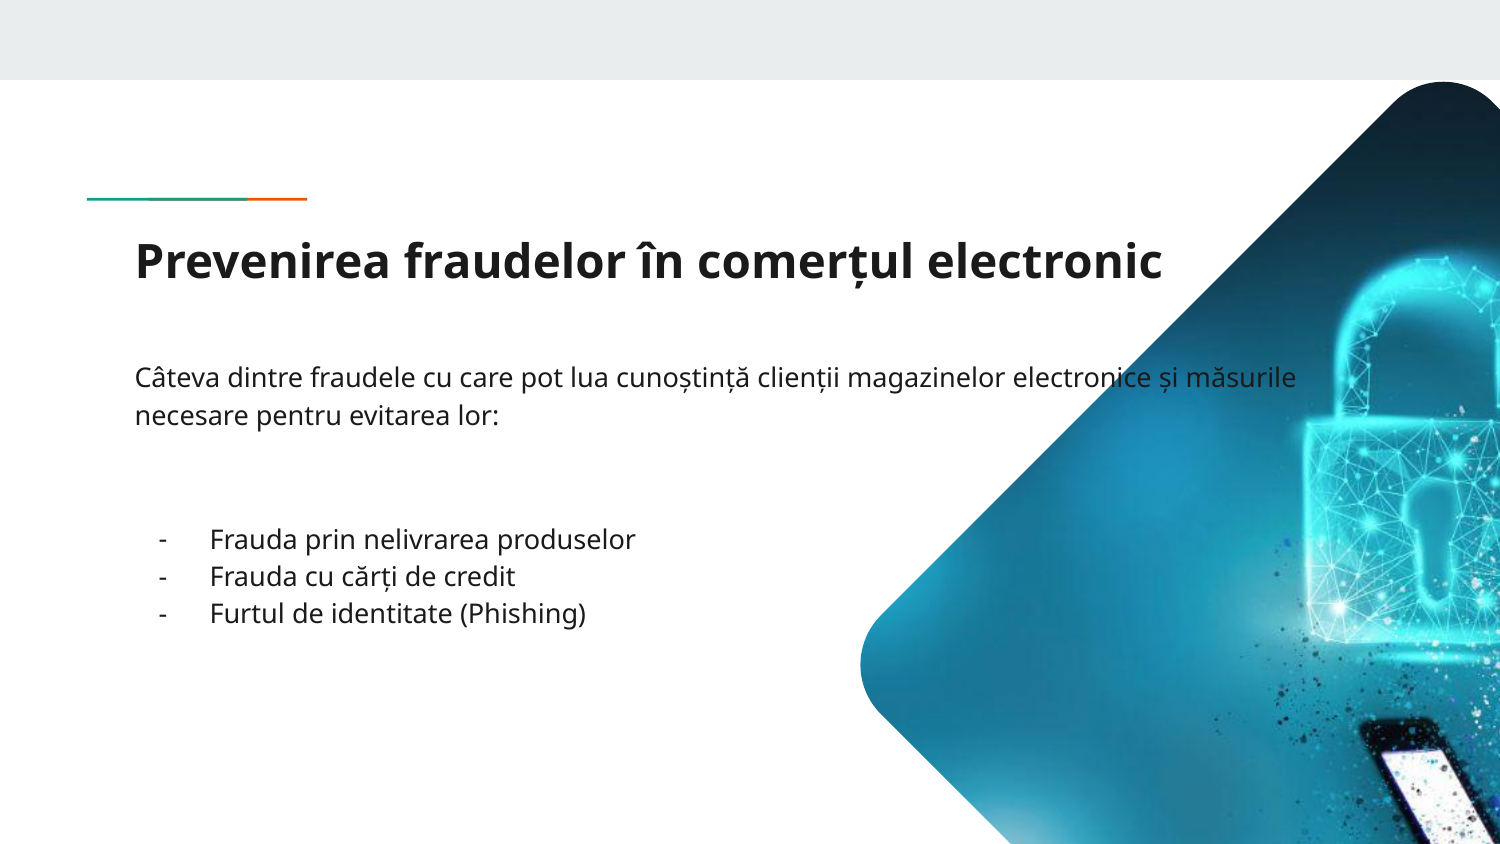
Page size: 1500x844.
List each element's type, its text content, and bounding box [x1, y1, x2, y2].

list Câteva dintre fraudele cu care pot lua cunoștință clienții magazinelor electronice și măsurile necesare pentru evitarea lor: Frauda prin nelivrarea produselor Frauda cu cărți de credit Furtul de identitate (Phishing) [119, 341, 855, 796]
picture [860, 81, 1500, 844]
title Prevenirea fraudelor în comerțul electronic [119, 216, 855, 305]
